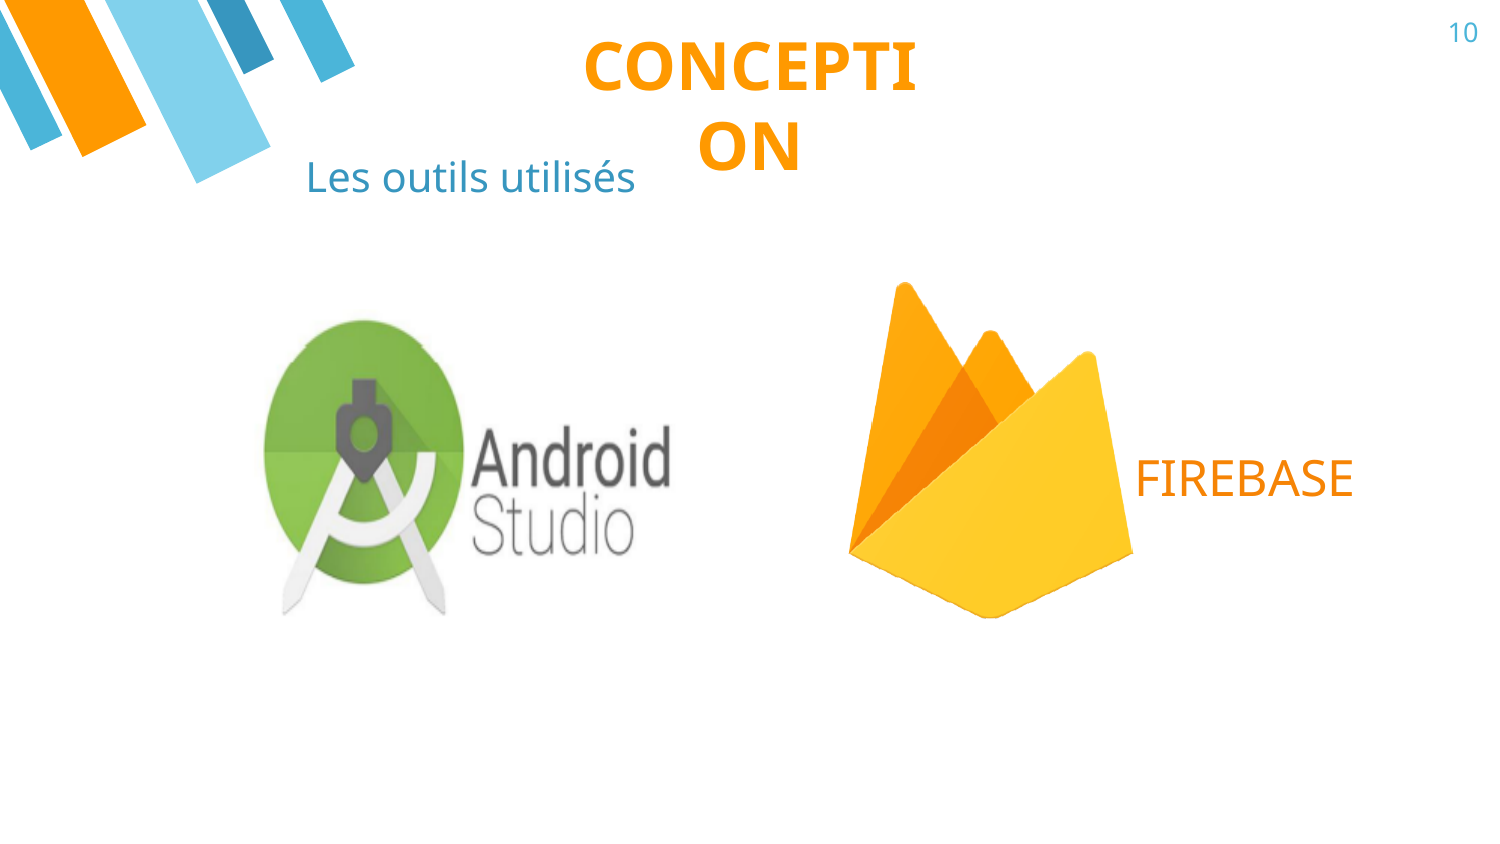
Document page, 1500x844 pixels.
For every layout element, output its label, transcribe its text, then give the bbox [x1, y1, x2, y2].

slide_number 10 [1403, 0, 1494, 65]
text_box Les outils utilisés [290, 143, 778, 209]
picture [247, 308, 683, 646]
text_box CONCEPTION [557, 16, 943, 192]
picture [846, 282, 1500, 844]
